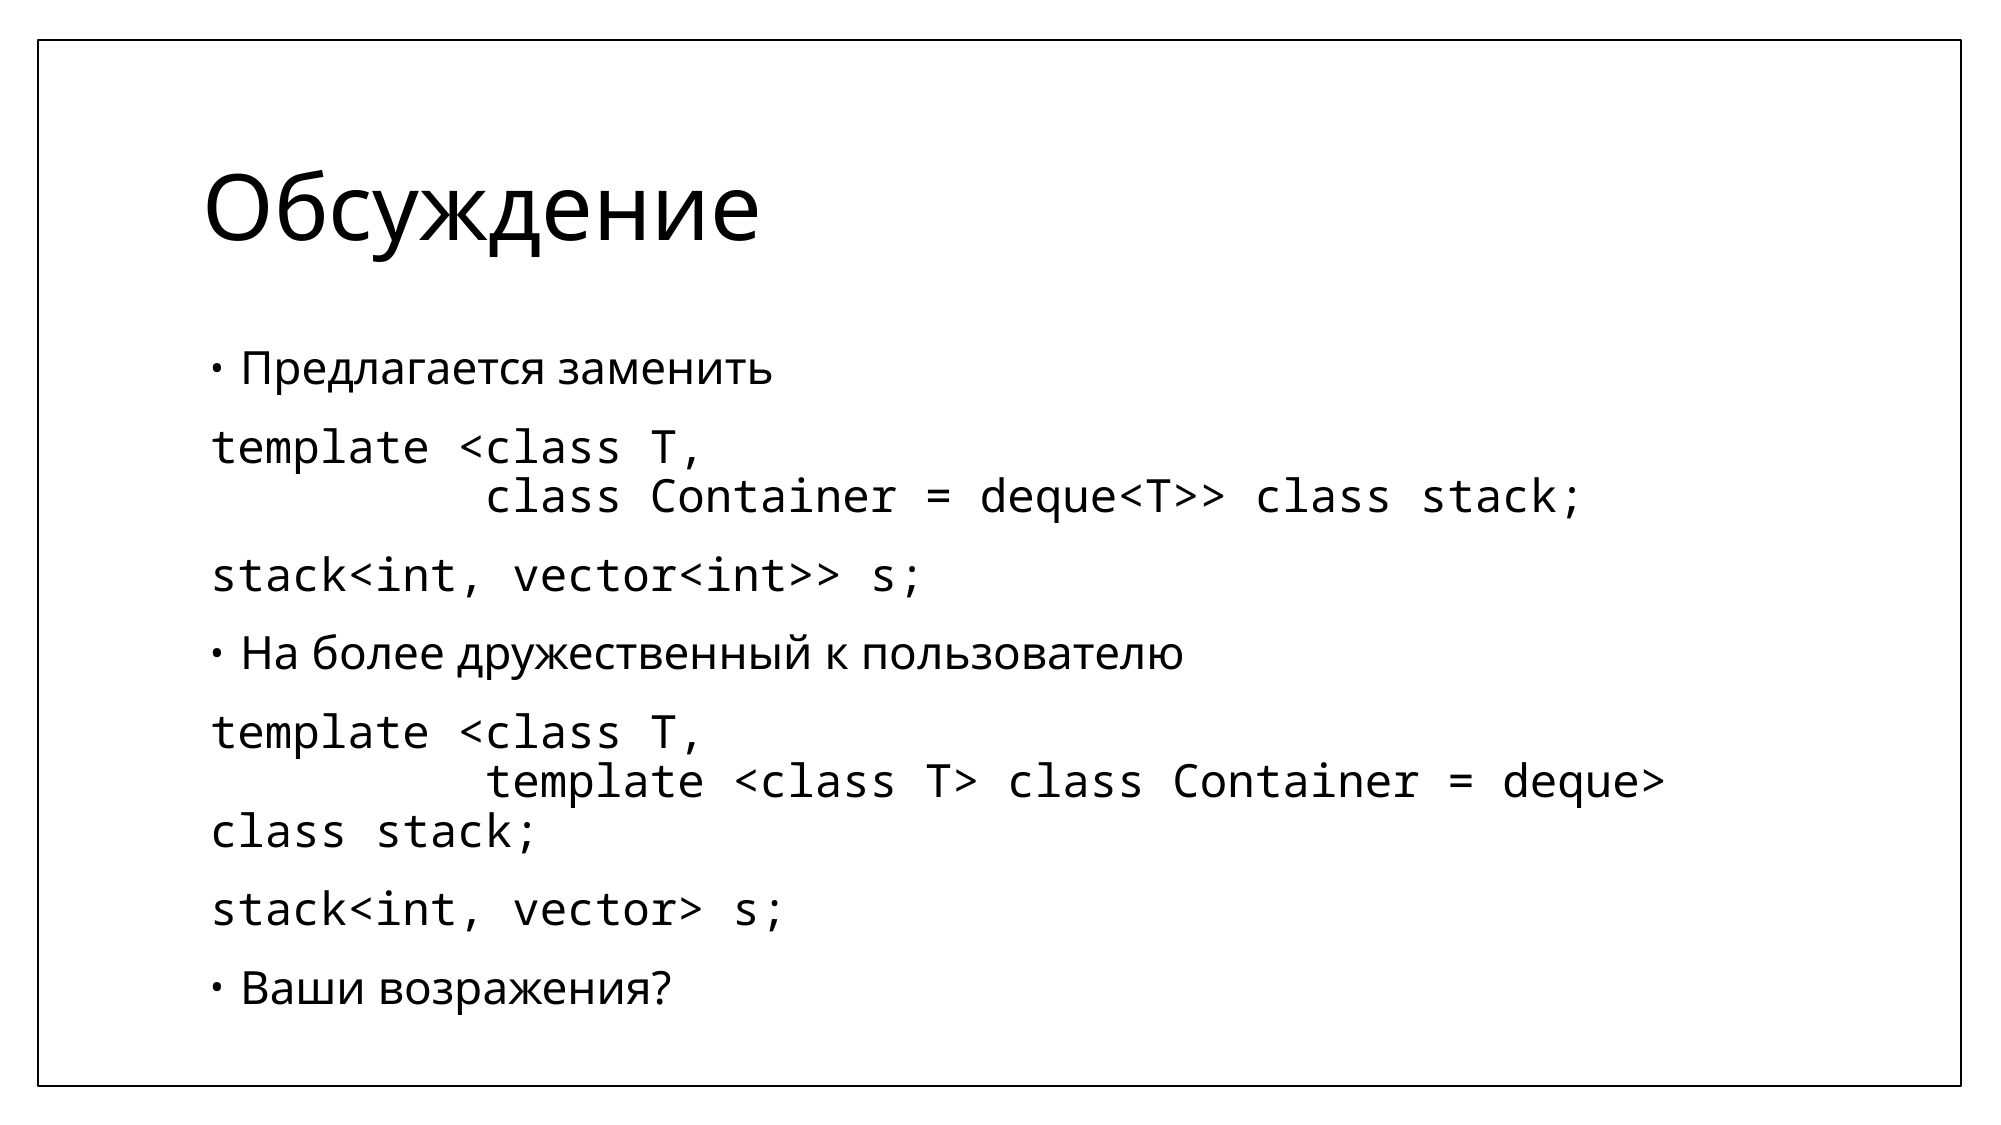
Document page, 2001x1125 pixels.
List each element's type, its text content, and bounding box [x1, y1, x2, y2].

title Обсуждение [187, 99, 1808, 323]
list Предлагается заменить template <class T, class Container = deque<T>> class stack; stack<int, vector<int>> s; На более дружественный к пользователю template <class T, template <class T> class Container = deque> class stack; stack<int, vector> s; Ваши возражения? [187, 337, 1808, 1000]
